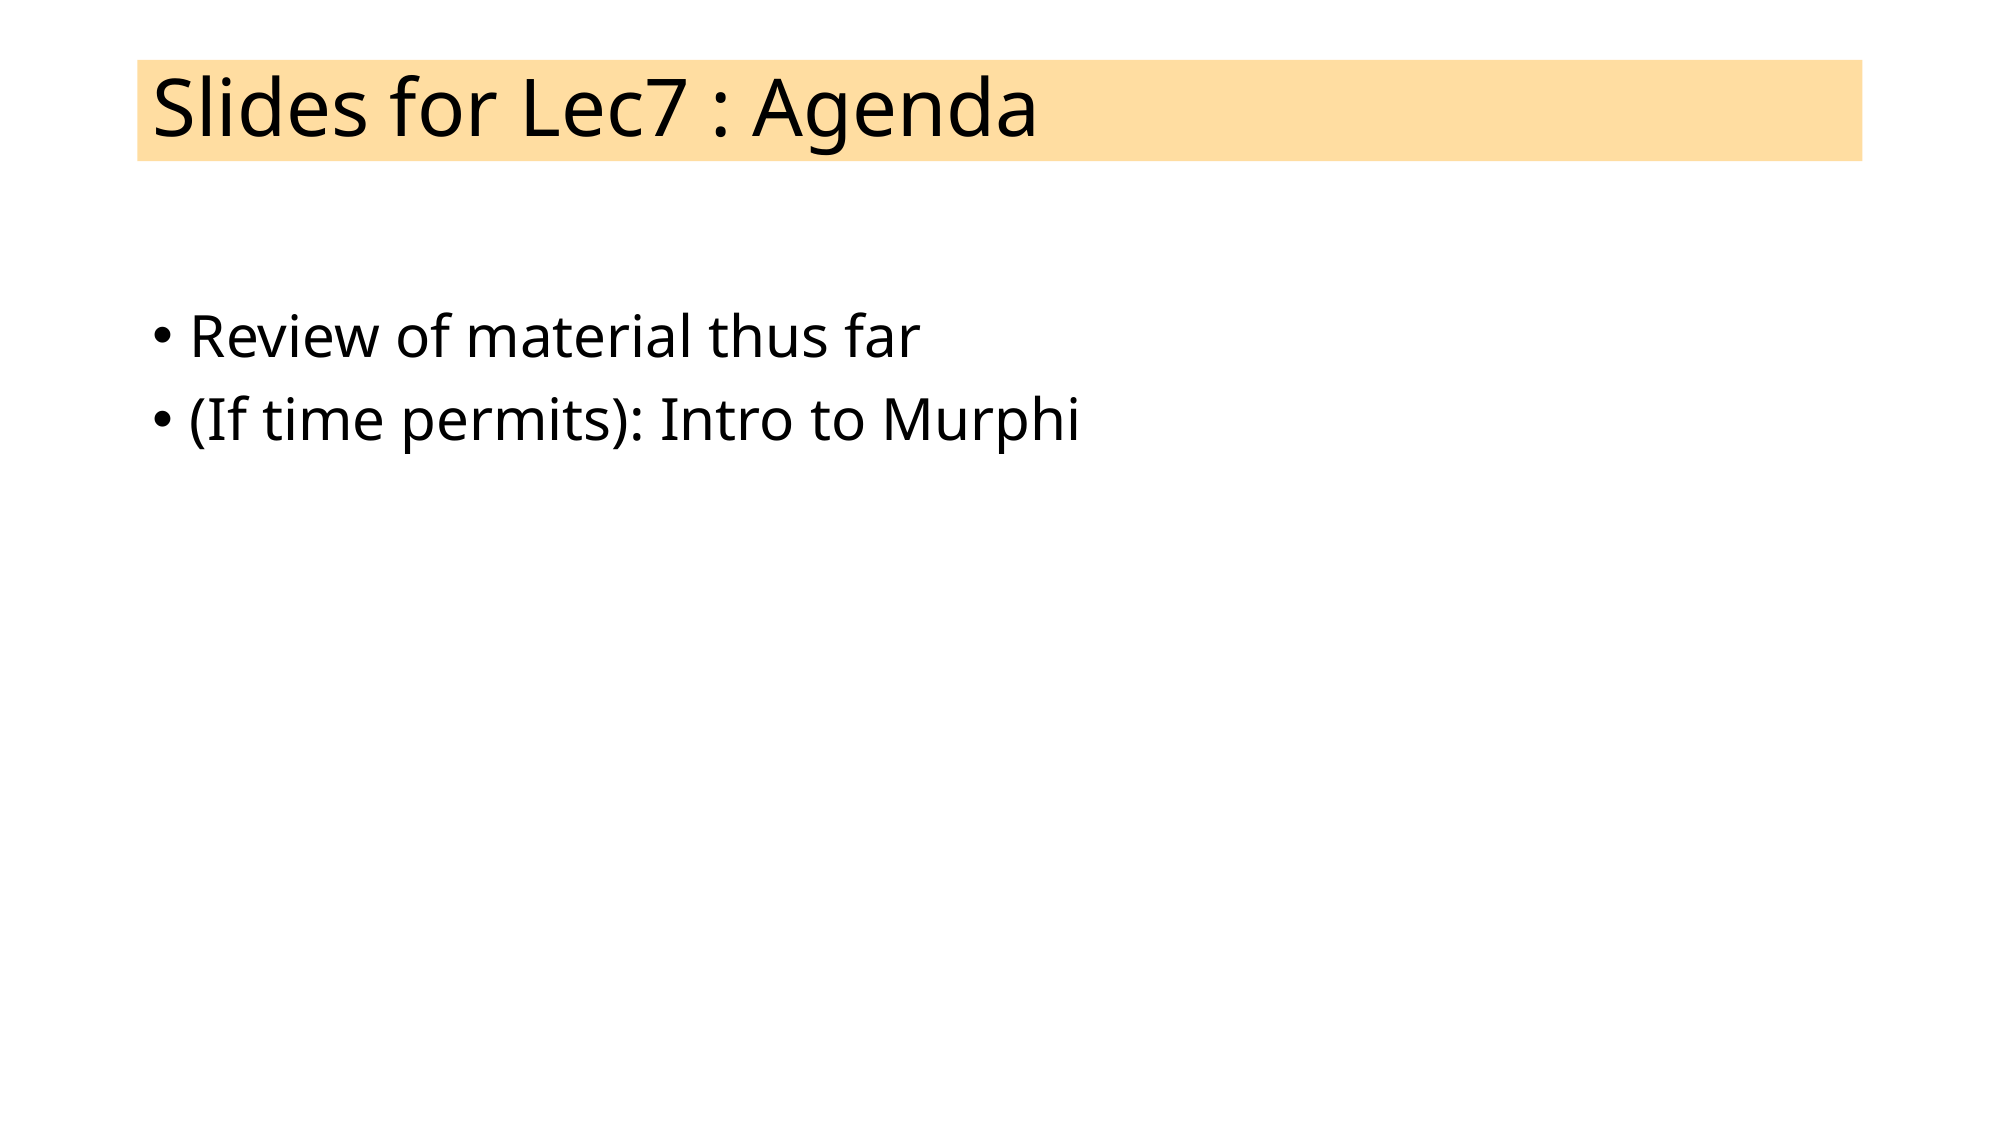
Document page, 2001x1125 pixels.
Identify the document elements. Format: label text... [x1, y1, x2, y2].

title Slides for Lec7 : Agenda [137, 59, 1863, 162]
list Review of material thus far (If time permits): Intro to Murphi [137, 299, 1863, 1014]
